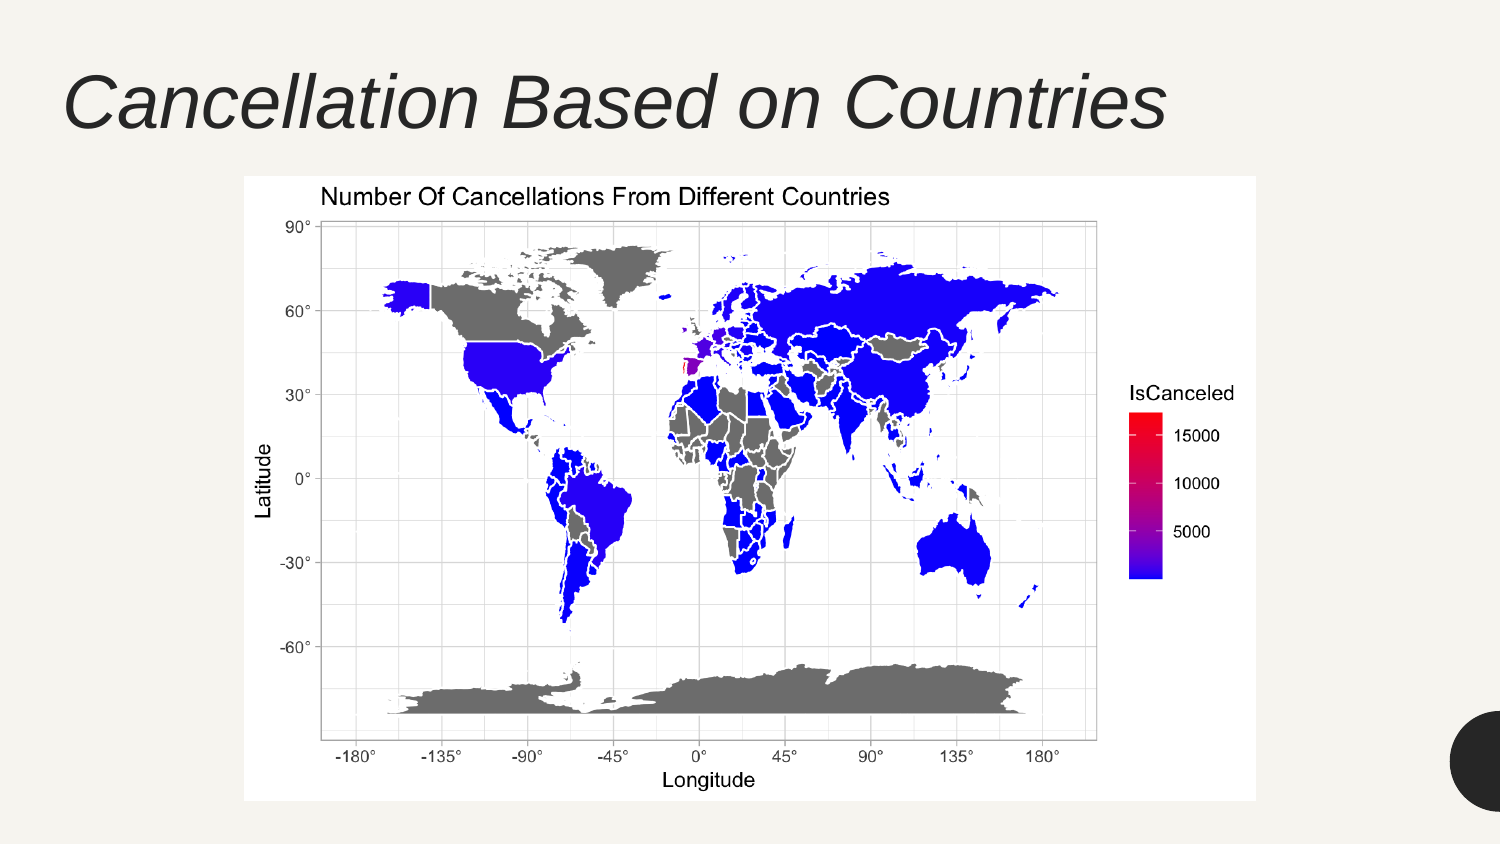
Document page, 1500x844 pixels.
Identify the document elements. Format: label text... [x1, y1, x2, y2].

title Cancellation Based on Countries [51, 57, 1449, 152]
picture [244, 176, 1256, 802]
